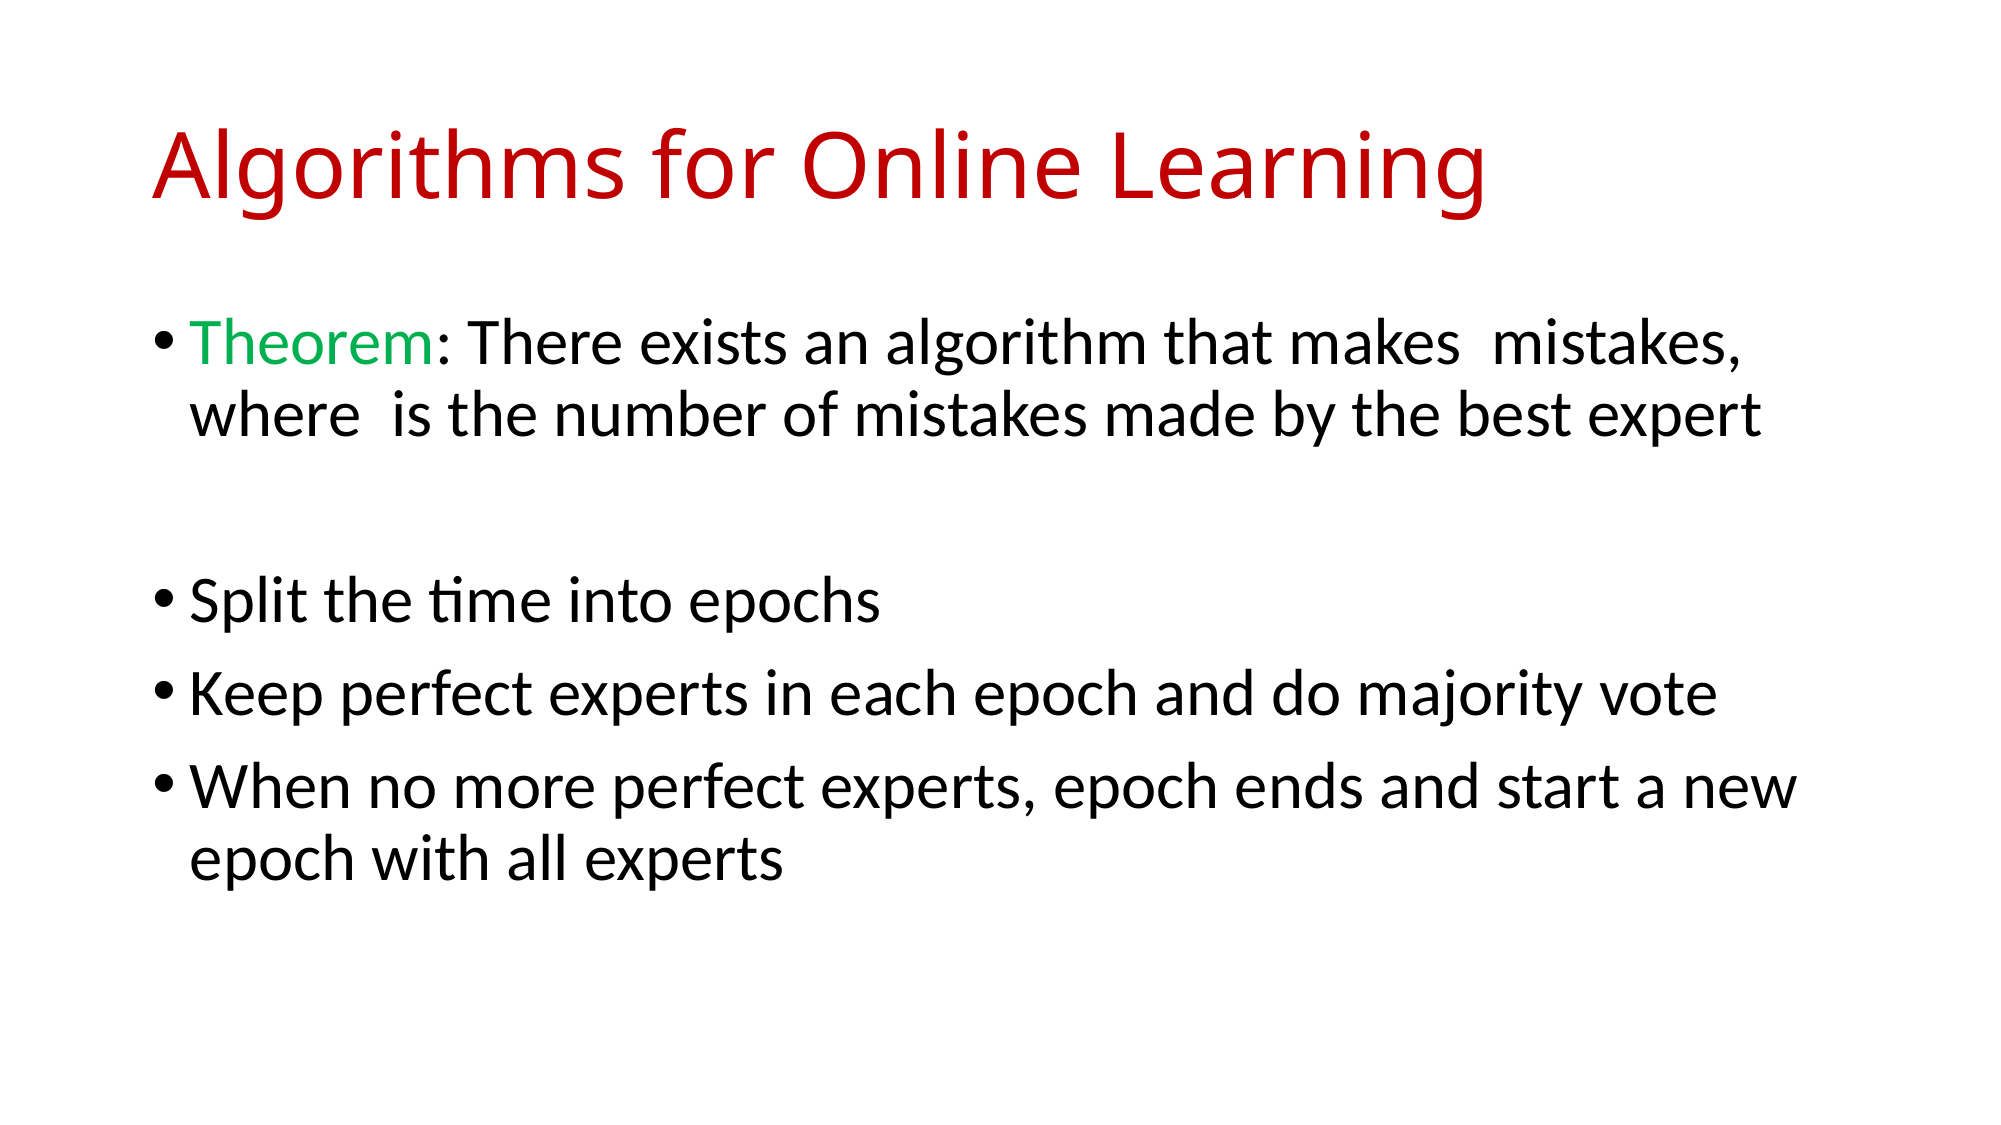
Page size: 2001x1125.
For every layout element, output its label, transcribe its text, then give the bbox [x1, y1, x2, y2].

title Algorithms for Online Learning [137, 59, 1863, 278]
